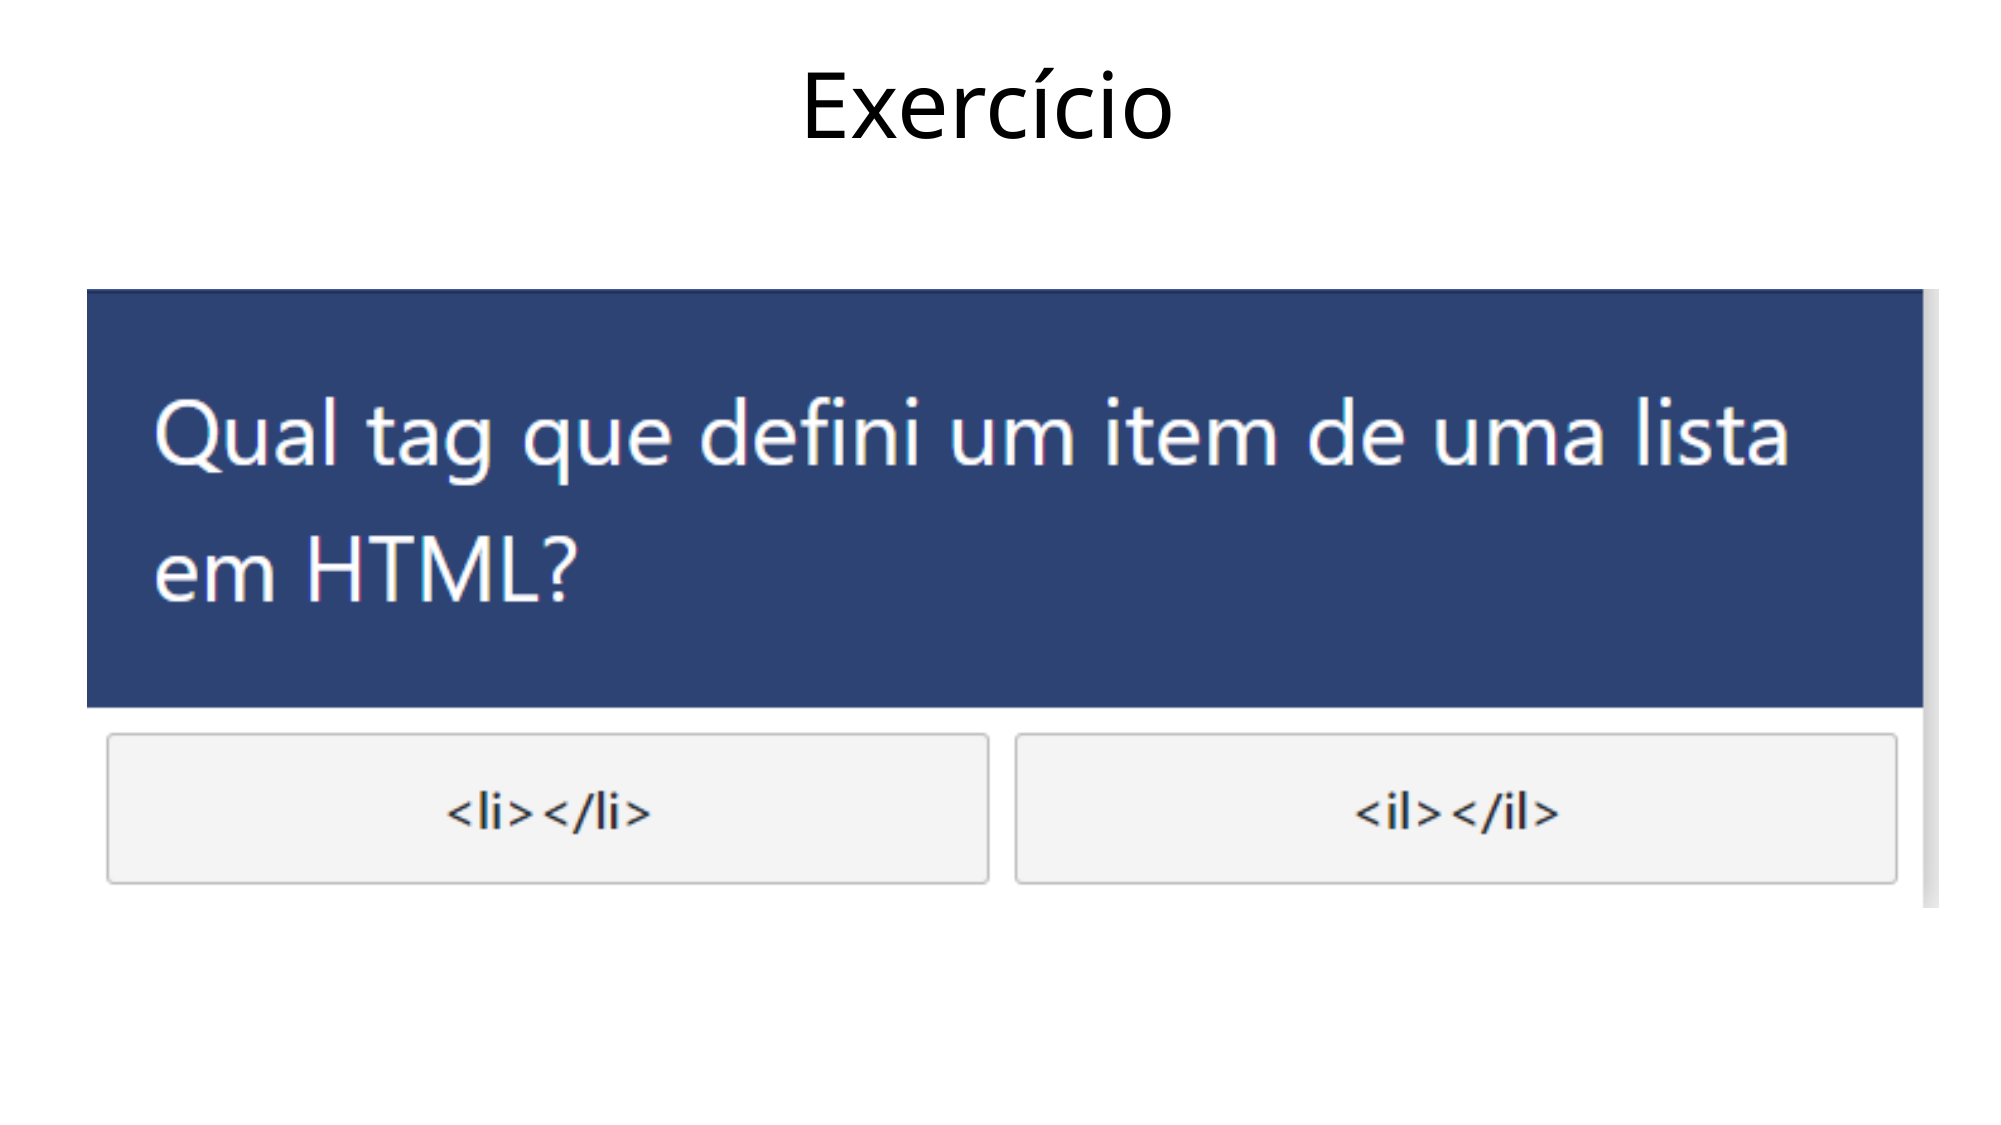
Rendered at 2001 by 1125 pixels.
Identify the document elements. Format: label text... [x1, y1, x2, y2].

picture [87, 289, 1939, 908]
title Exercício [125, 0, 1851, 218]
